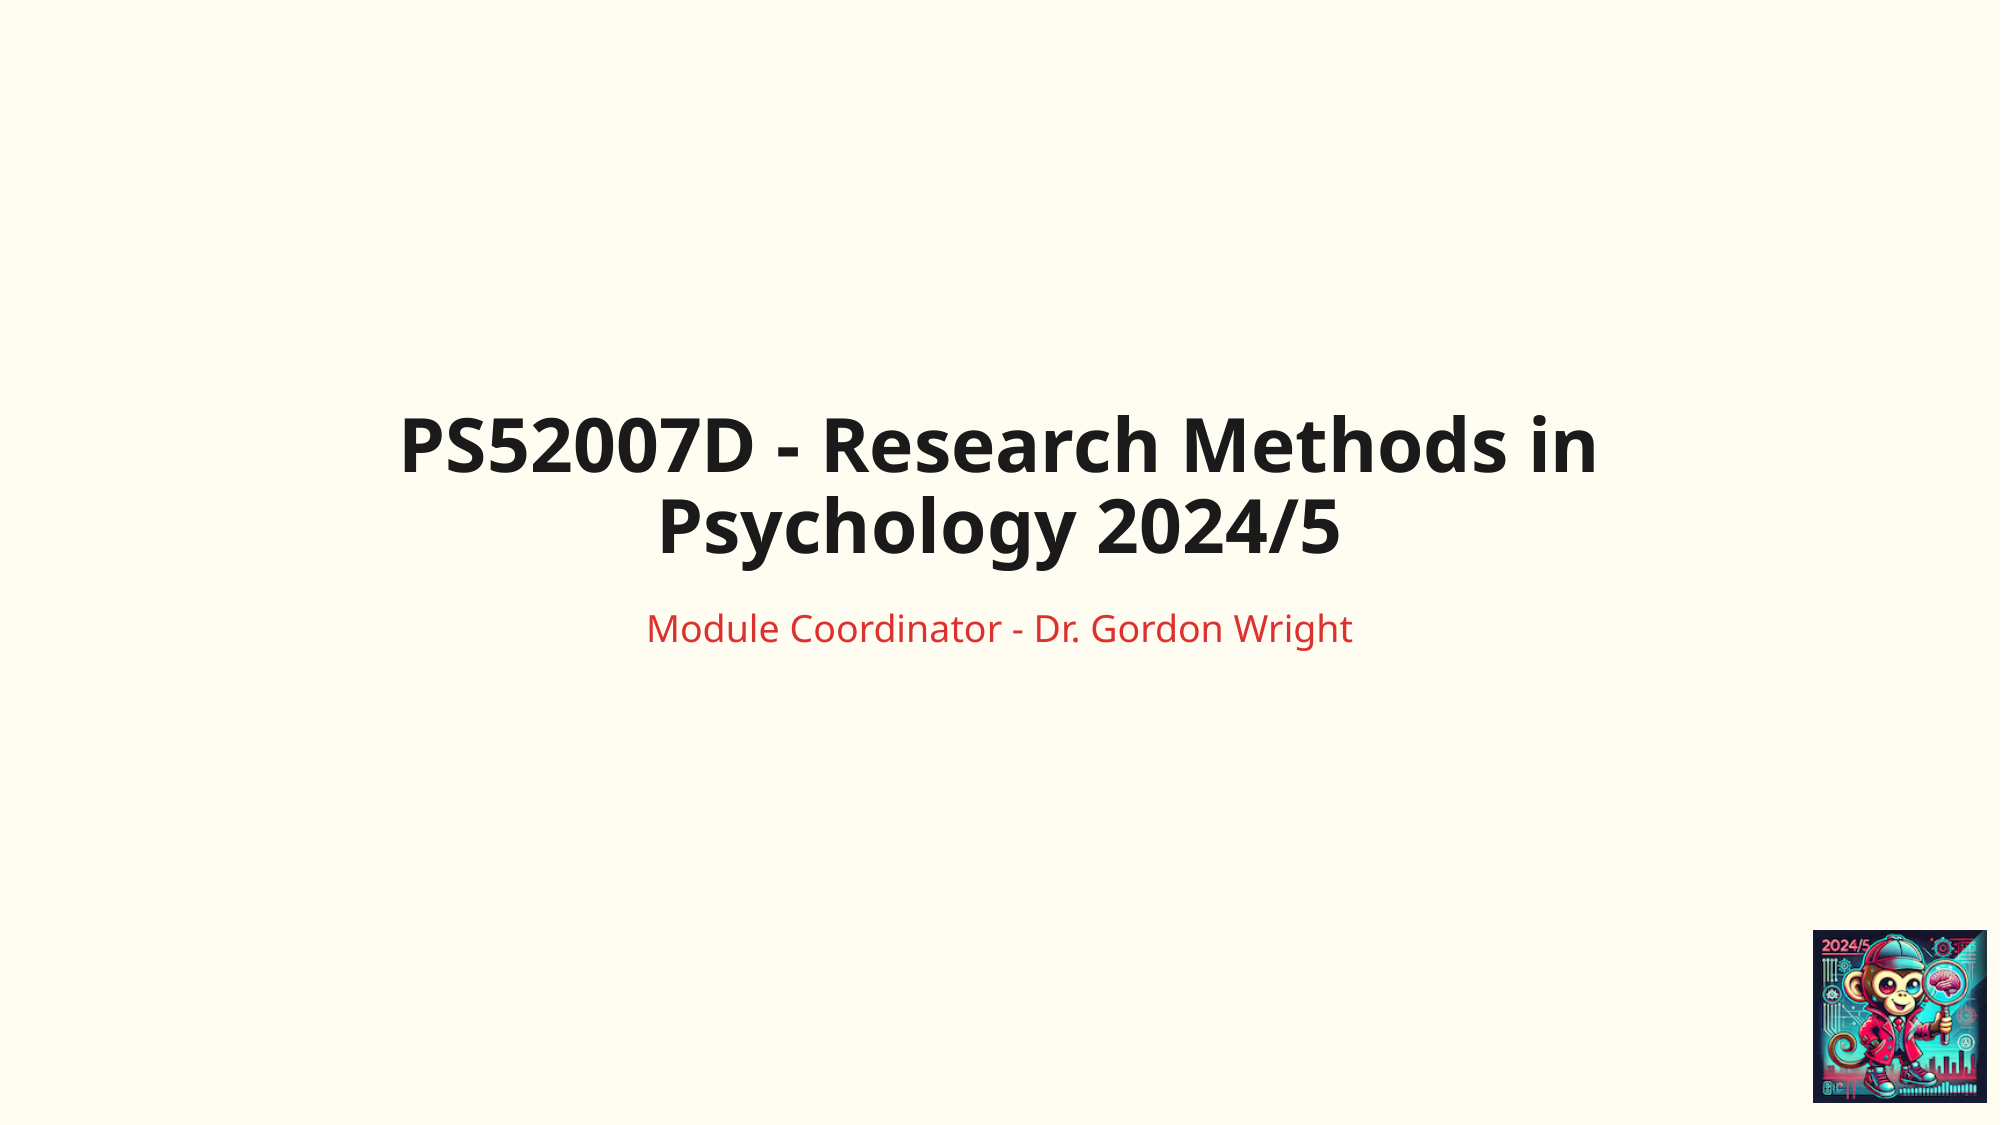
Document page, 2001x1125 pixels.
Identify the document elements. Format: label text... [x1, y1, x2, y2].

picture [1813, 930, 1987, 1103]
title PS52007D - Research Methods in Psychology 2024/5 [249, 184, 1750, 578]
subtitle Module Coordinator - Dr. Gordon Wright [249, 592, 1750, 863]
